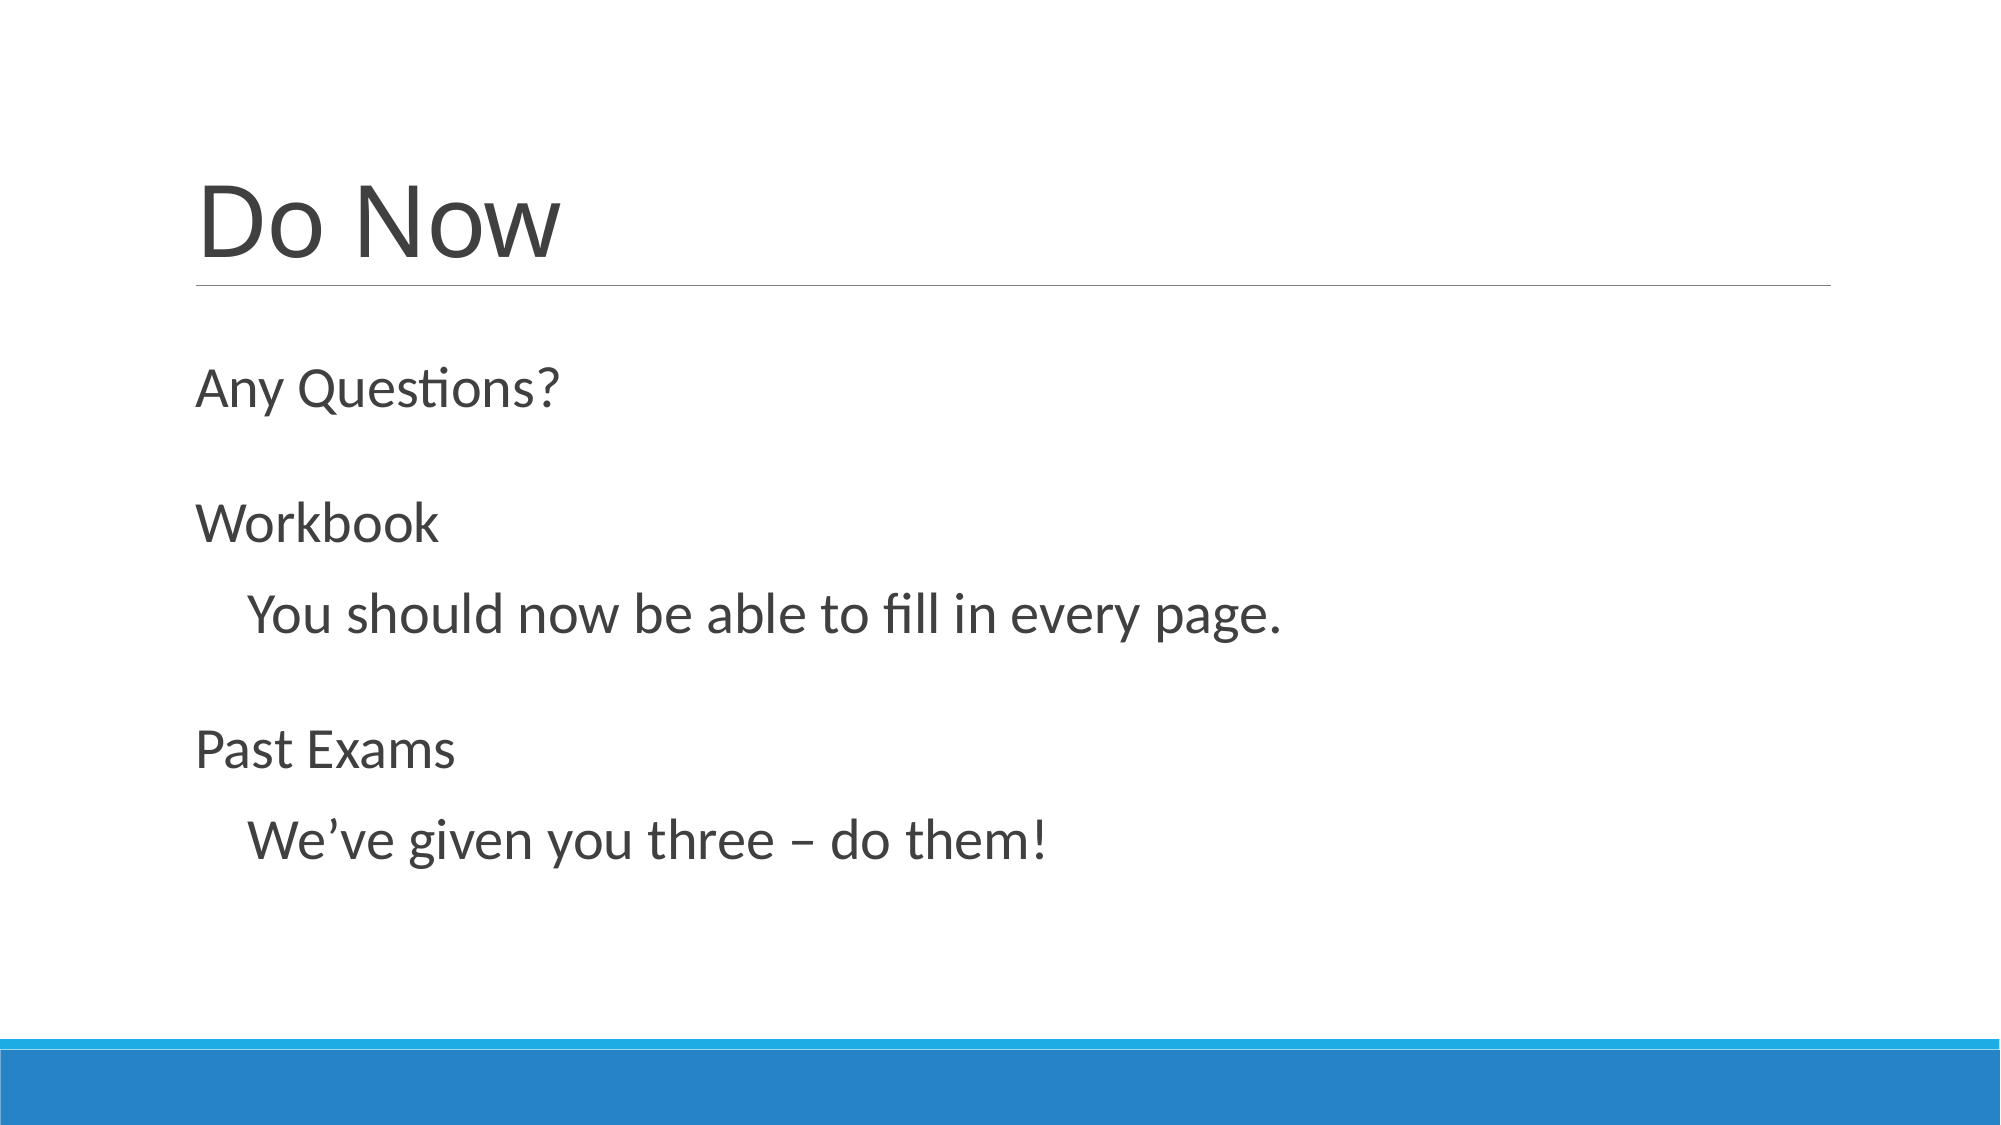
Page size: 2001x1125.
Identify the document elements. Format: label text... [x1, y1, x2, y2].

title Do Now [180, 47, 1830, 285]
list Any Questions? Workbook You should now be able to fill in every page. Past Exams We’ve given you three – do them! [180, 350, 1830, 987]
